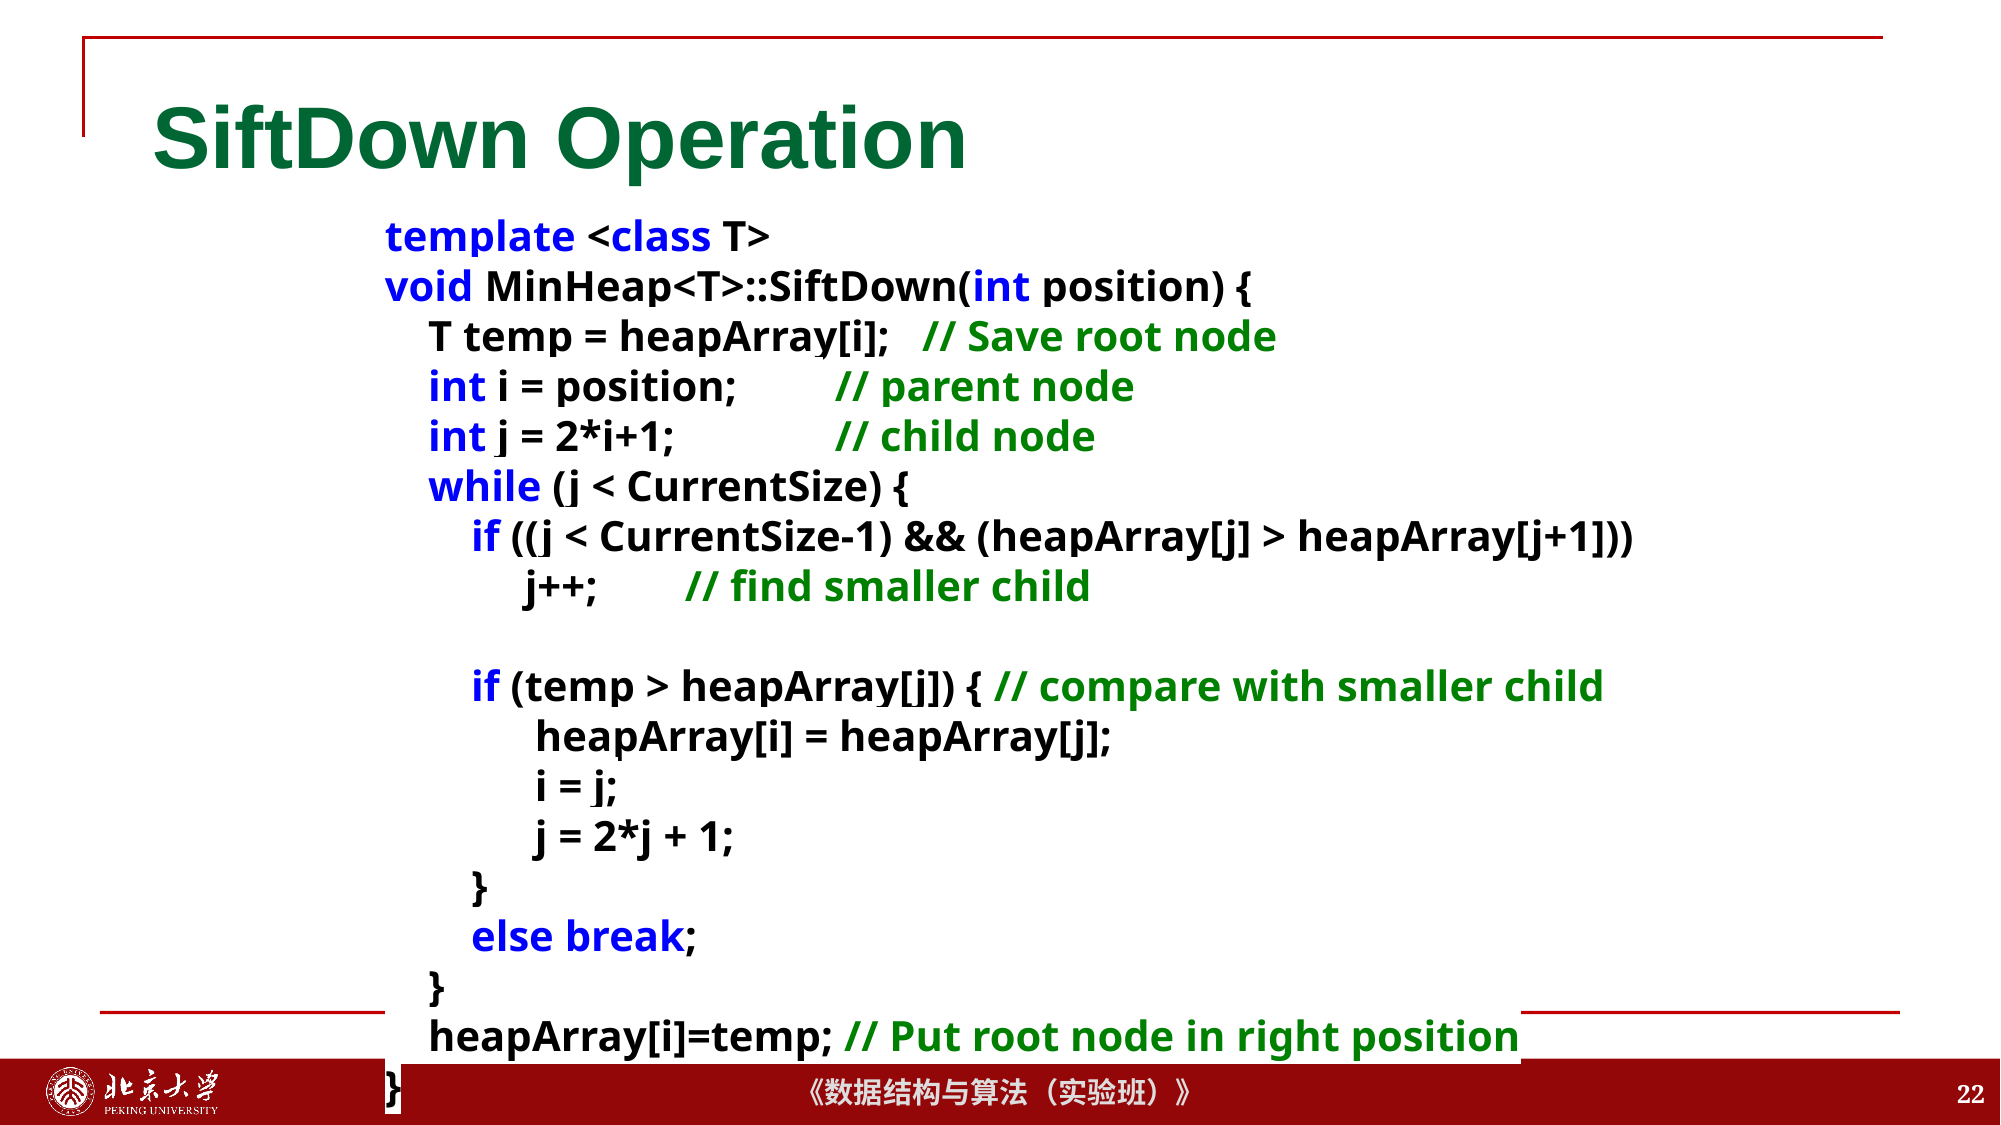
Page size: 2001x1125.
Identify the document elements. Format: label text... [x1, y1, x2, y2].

text_box template <class T> void MinHeap<T>::SiftDown(int position) { T temp = heapArray[i]; // Save root node int i = position; // parent node int j = 2*i+1; // child node while (j < CurrentSize) { if ((j < CurrentSize-1) && (heapArray[j] > heapArray[j+1])) j++; // find smaller child if (temp > heapArray[j]) { // compare with smaller child heapArray[i] = heapArray[j]; i = j; j = 2*j + 1; } else break; } heapArray[i]=temp; // Put root node in right position } [373, 204, 1898, 1014]
picture [46, 1067, 218, 1116]
slide_number 22 [1550, 1065, 2000, 1125]
title SiftDown Operation [137, 59, 1863, 209]
